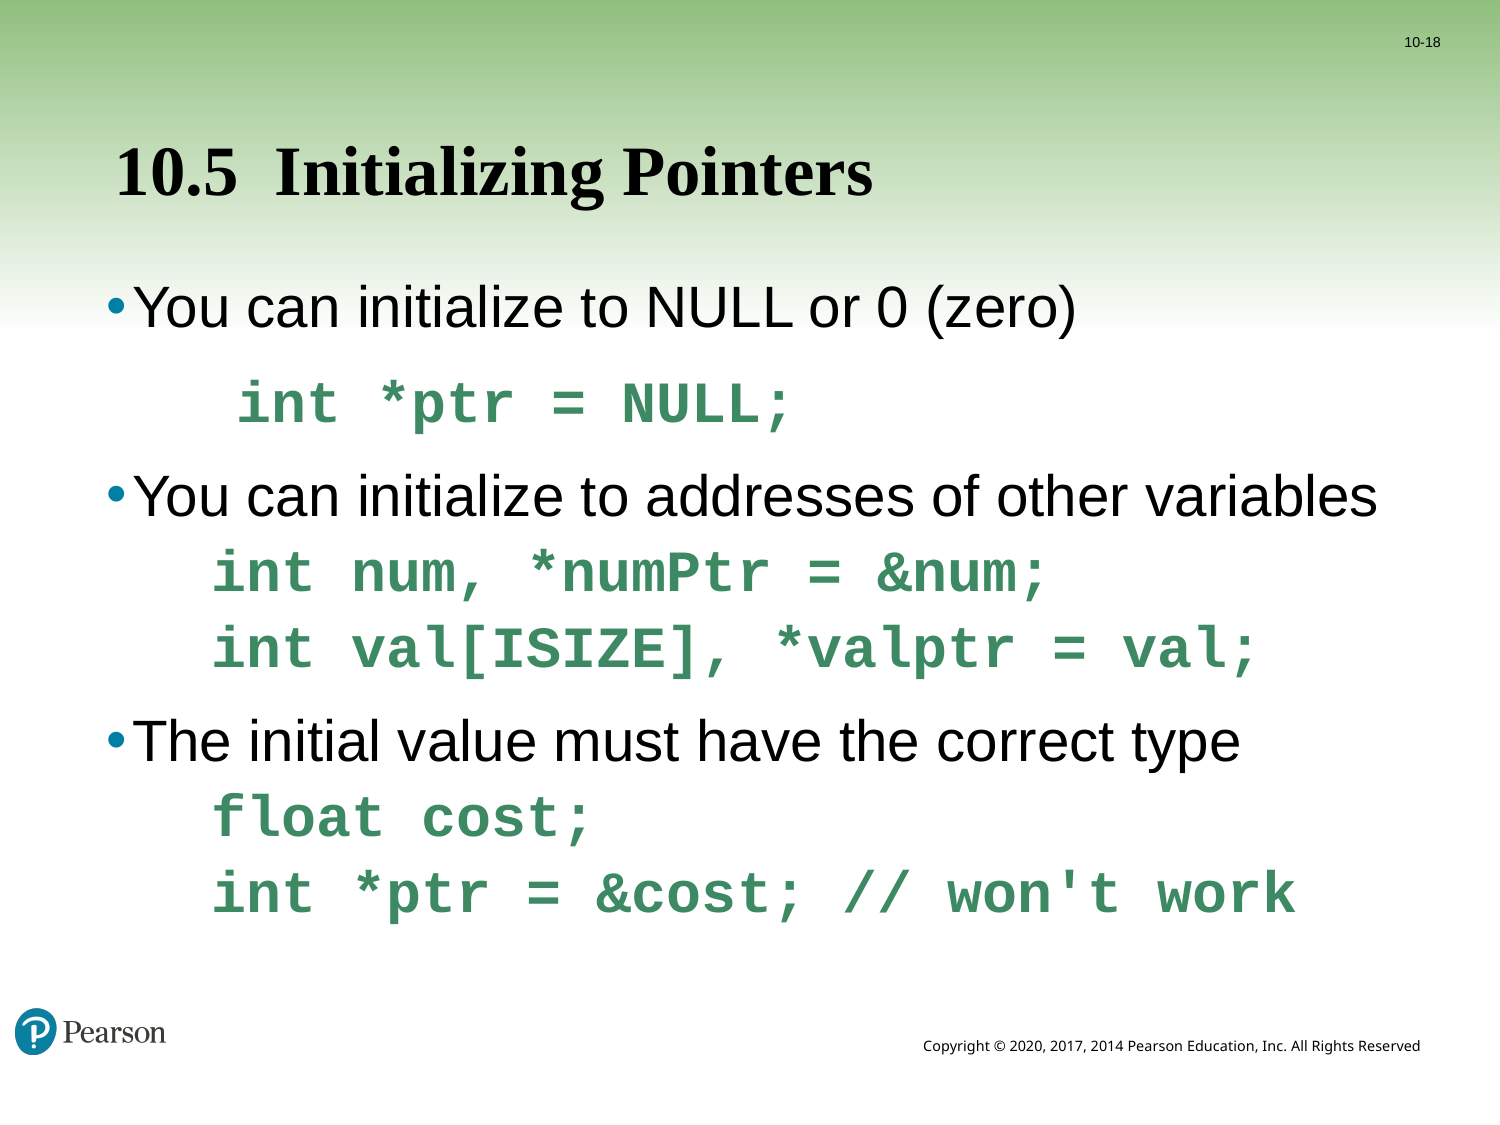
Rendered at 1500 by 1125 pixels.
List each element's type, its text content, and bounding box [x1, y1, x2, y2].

picture [23, 1017, 49, 1042]
slide_number 10-18 [1389, 18, 1480, 49]
title 10.5 Initializing Pointers [99, 37, 1375, 225]
picture [41, 1008, 166, 1055]
list You can initialize to NULL or 0 (zero) int *ptr = NULL; You can initialize to addresses of other variables int num, *numPtr = &num; int val[ISIZE], *valptr = val; The initial value must have the correct type float cost; int *ptr = &cost; // won't work [75, 262, 1463, 1000]
picture [15, 1041, 26, 1055]
picture [15, 1008, 30, 1024]
